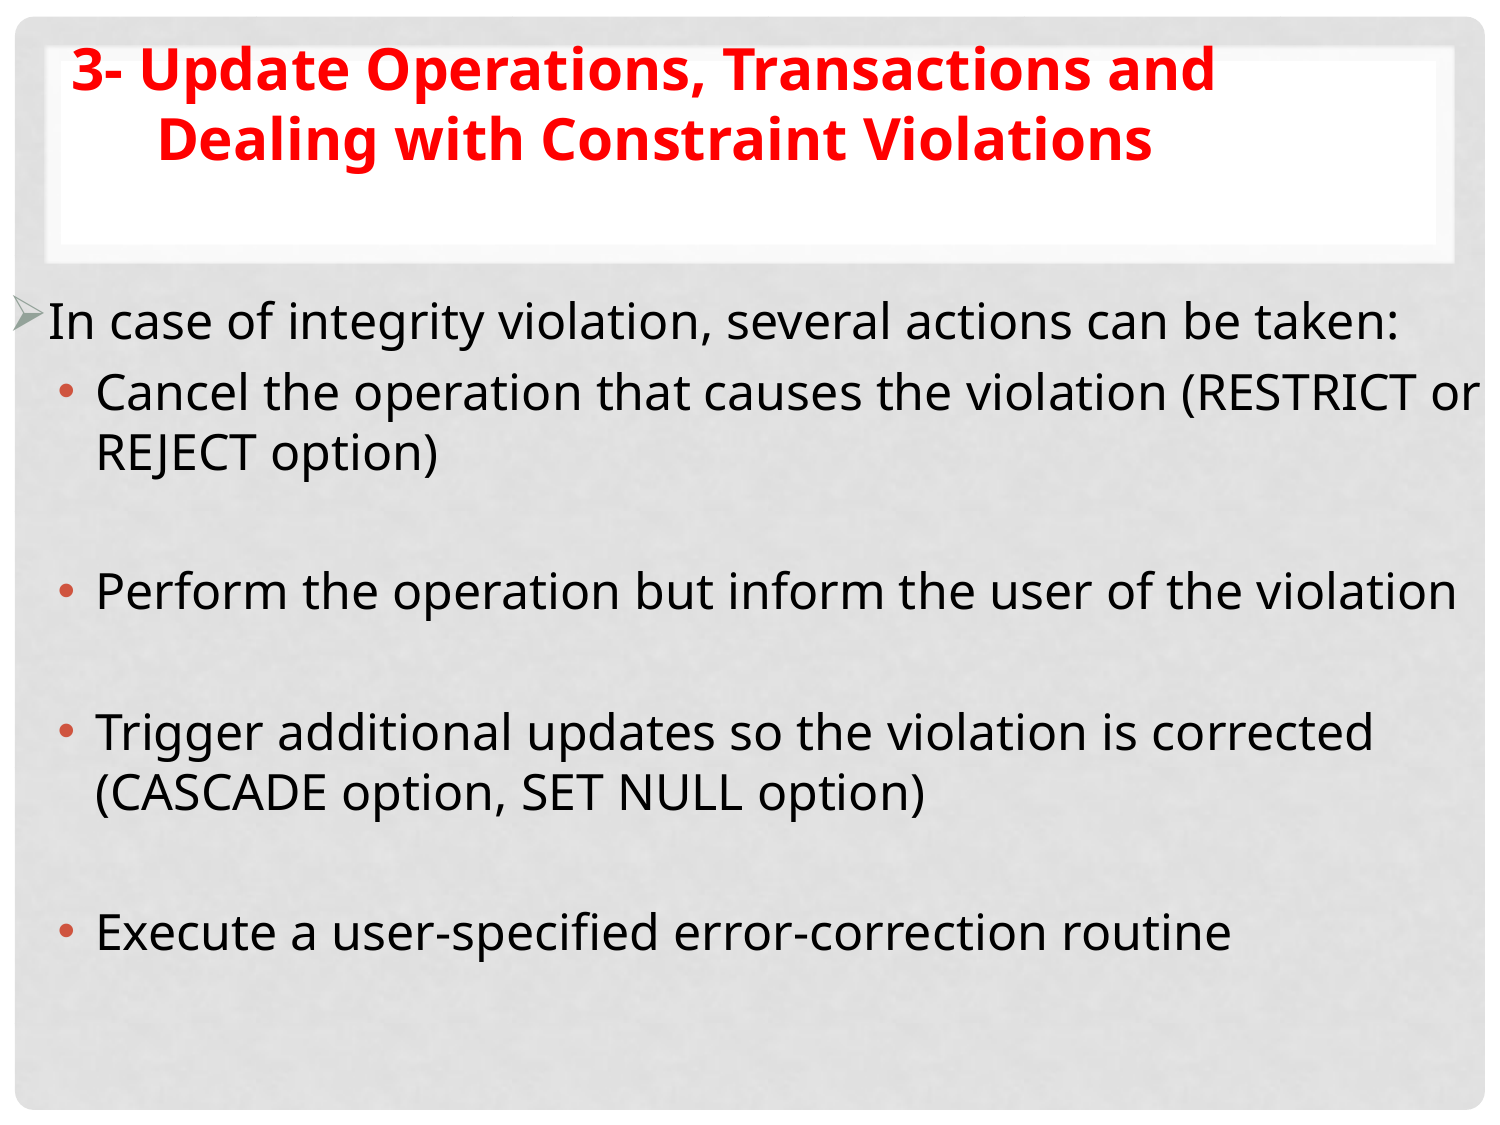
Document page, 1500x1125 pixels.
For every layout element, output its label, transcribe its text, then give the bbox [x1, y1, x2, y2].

list In case of integrity violation, several actions can be taken: Cancel the operation that causes the violation (RESTRICT or REJECT option) Perform the operation but inform the user of the violation Trigger additional updates so the violation is corrected (CASCADE option, SET NULL option) Execute a user-specified error-correction routine [0, 282, 1500, 1000]
text_box 3- Update Operations, Transactions and Dealing with Constraint Violations [37, 24, 1438, 180]
